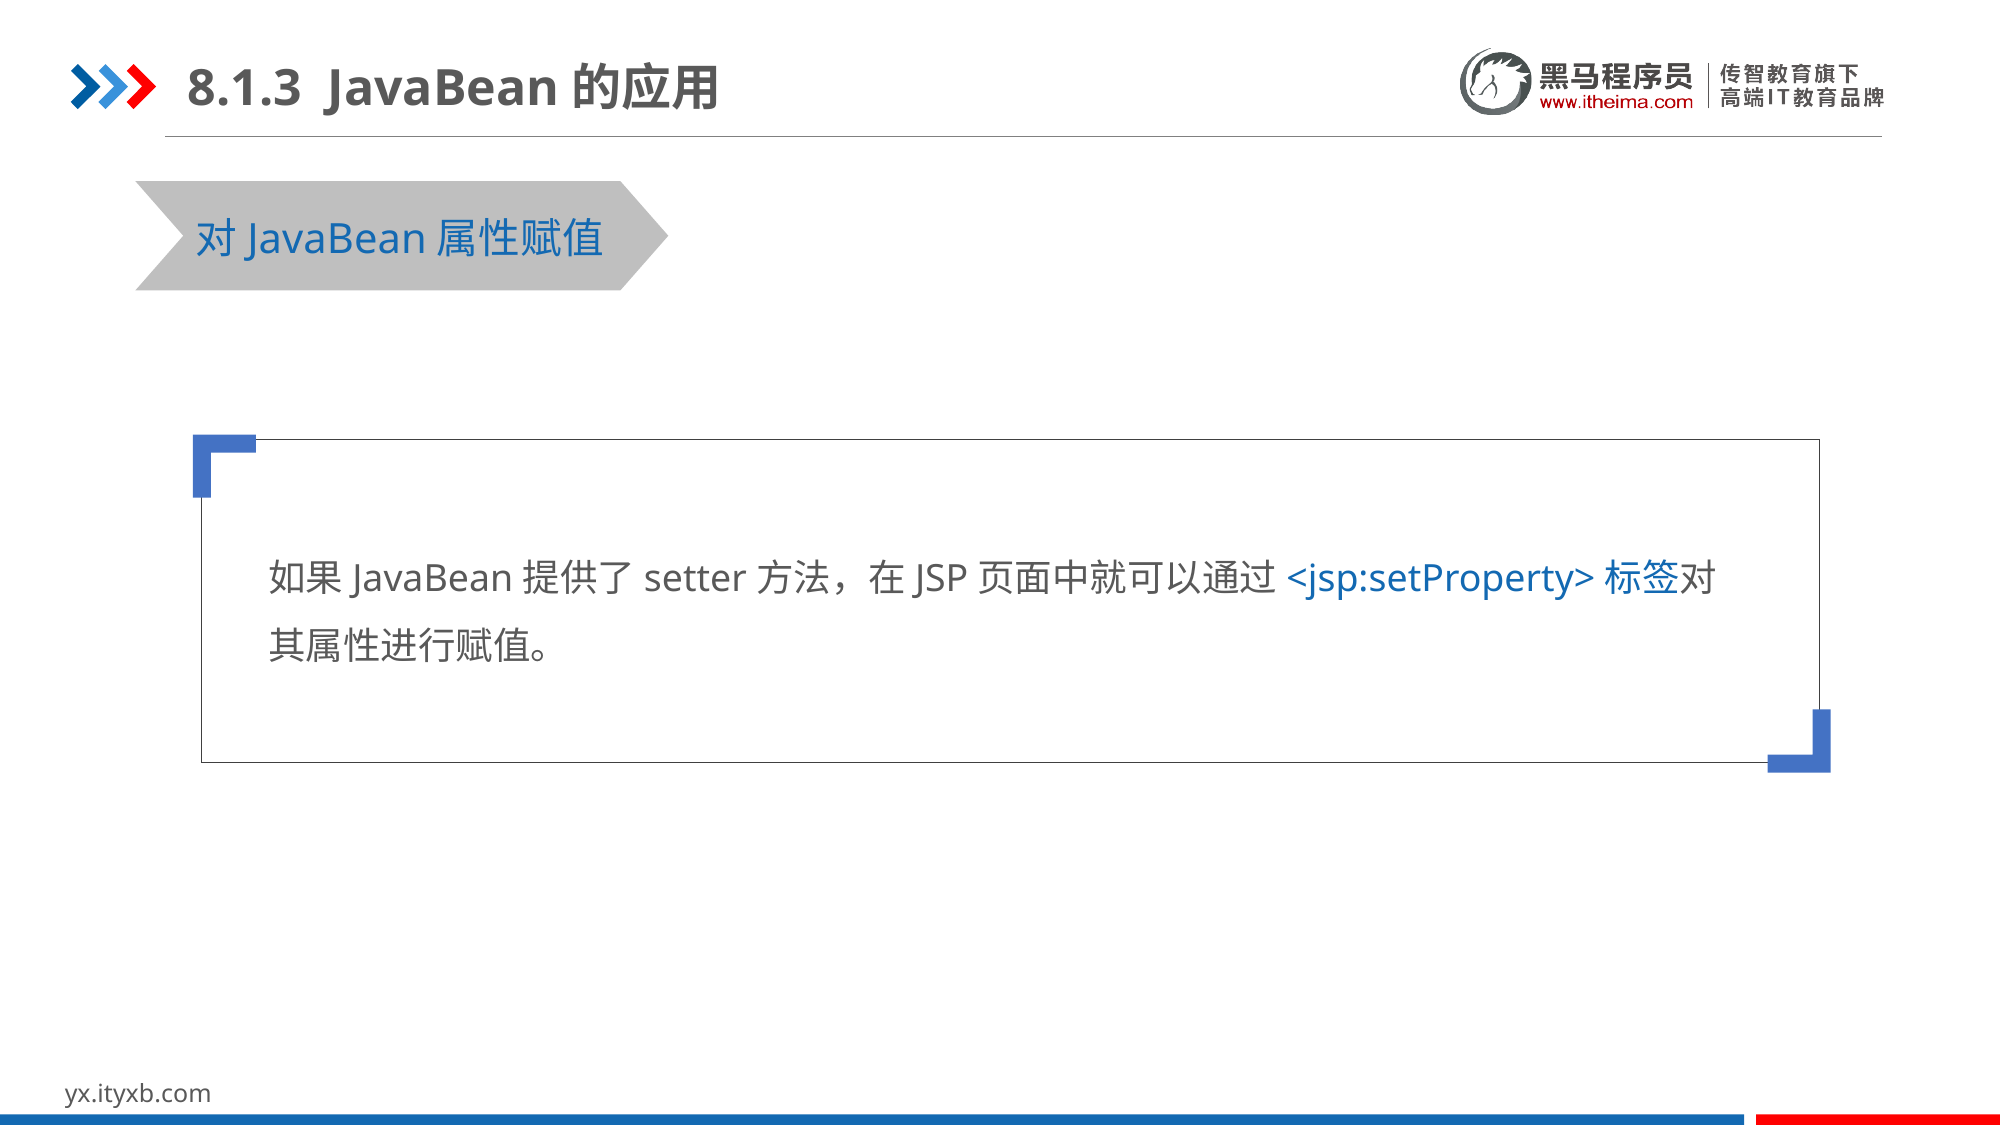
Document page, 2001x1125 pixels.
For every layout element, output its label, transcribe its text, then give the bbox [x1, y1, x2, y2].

picture [1460, 48, 1887, 115]
text_box 对JavaBean属性赋值 [180, 204, 619, 269]
text_box [200, 438, 1821, 763]
text_box [135, 181, 669, 291]
text_box [192, 434, 257, 499]
text_box [1766, 708, 1832, 774]
text_box 8.1.3 JavaBean的应用 [187, 43, 761, 127]
